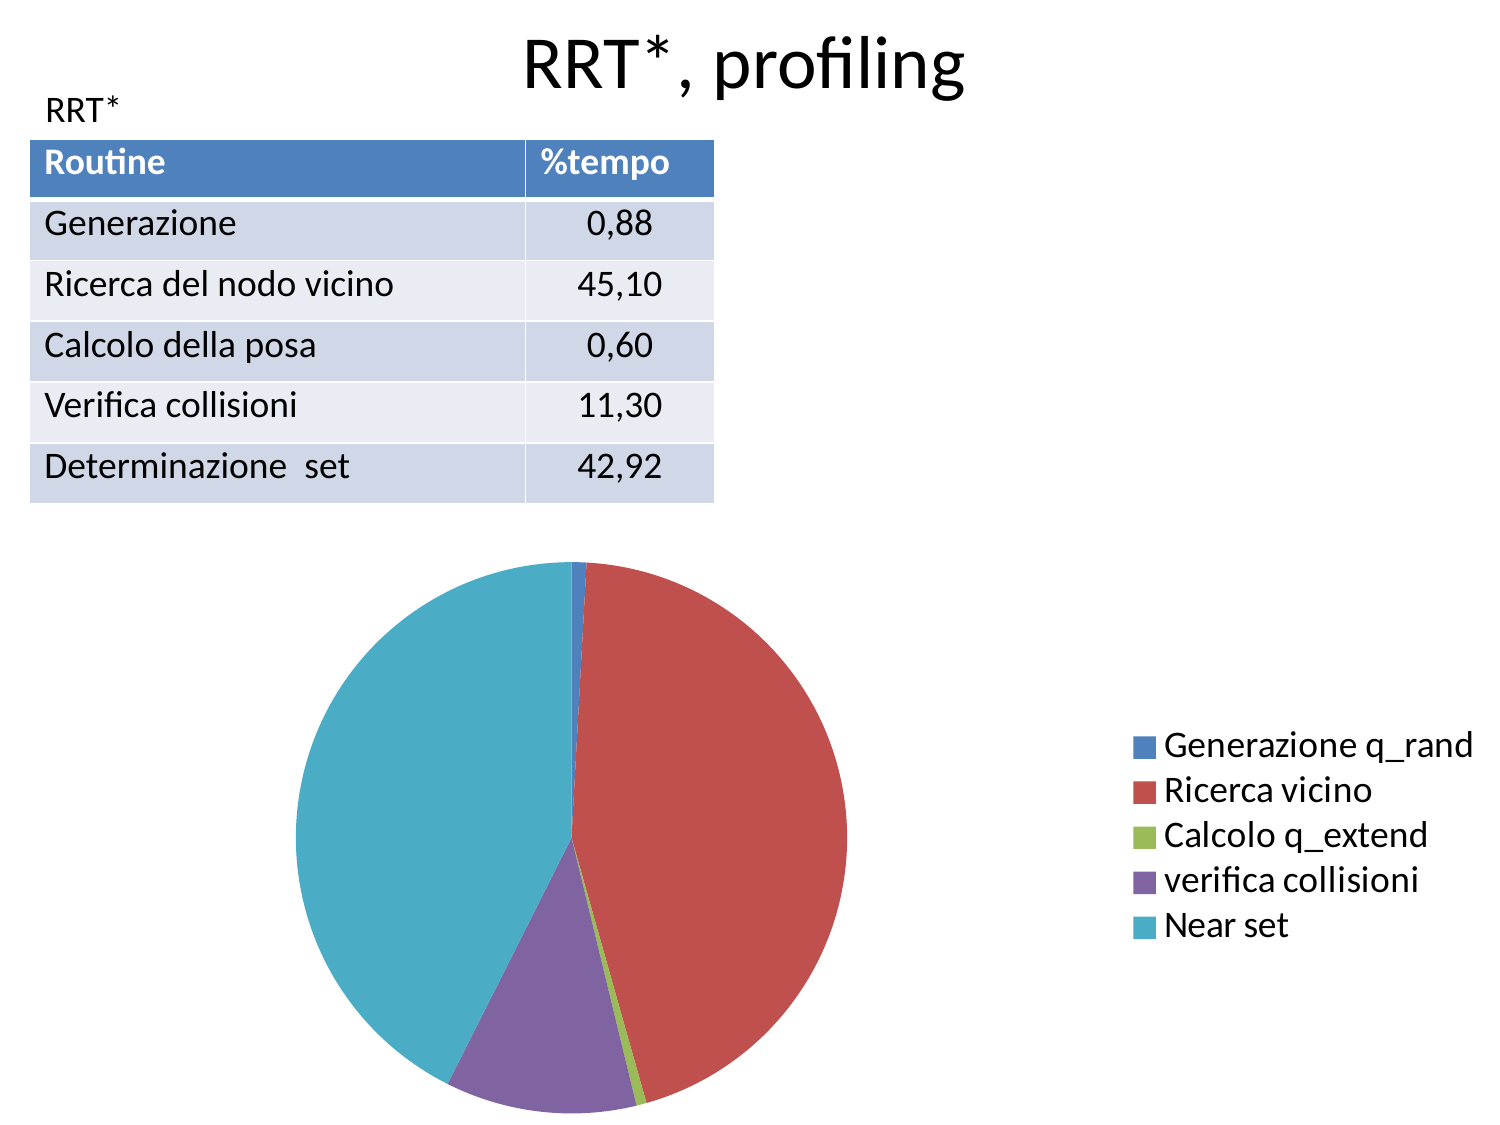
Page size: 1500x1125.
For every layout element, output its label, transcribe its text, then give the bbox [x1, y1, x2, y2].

text_box RRT* [30, 78, 148, 138]
text_box RRT*, profiling [17, 5, 1471, 111]
chart [21, 550, 1500, 1125]
